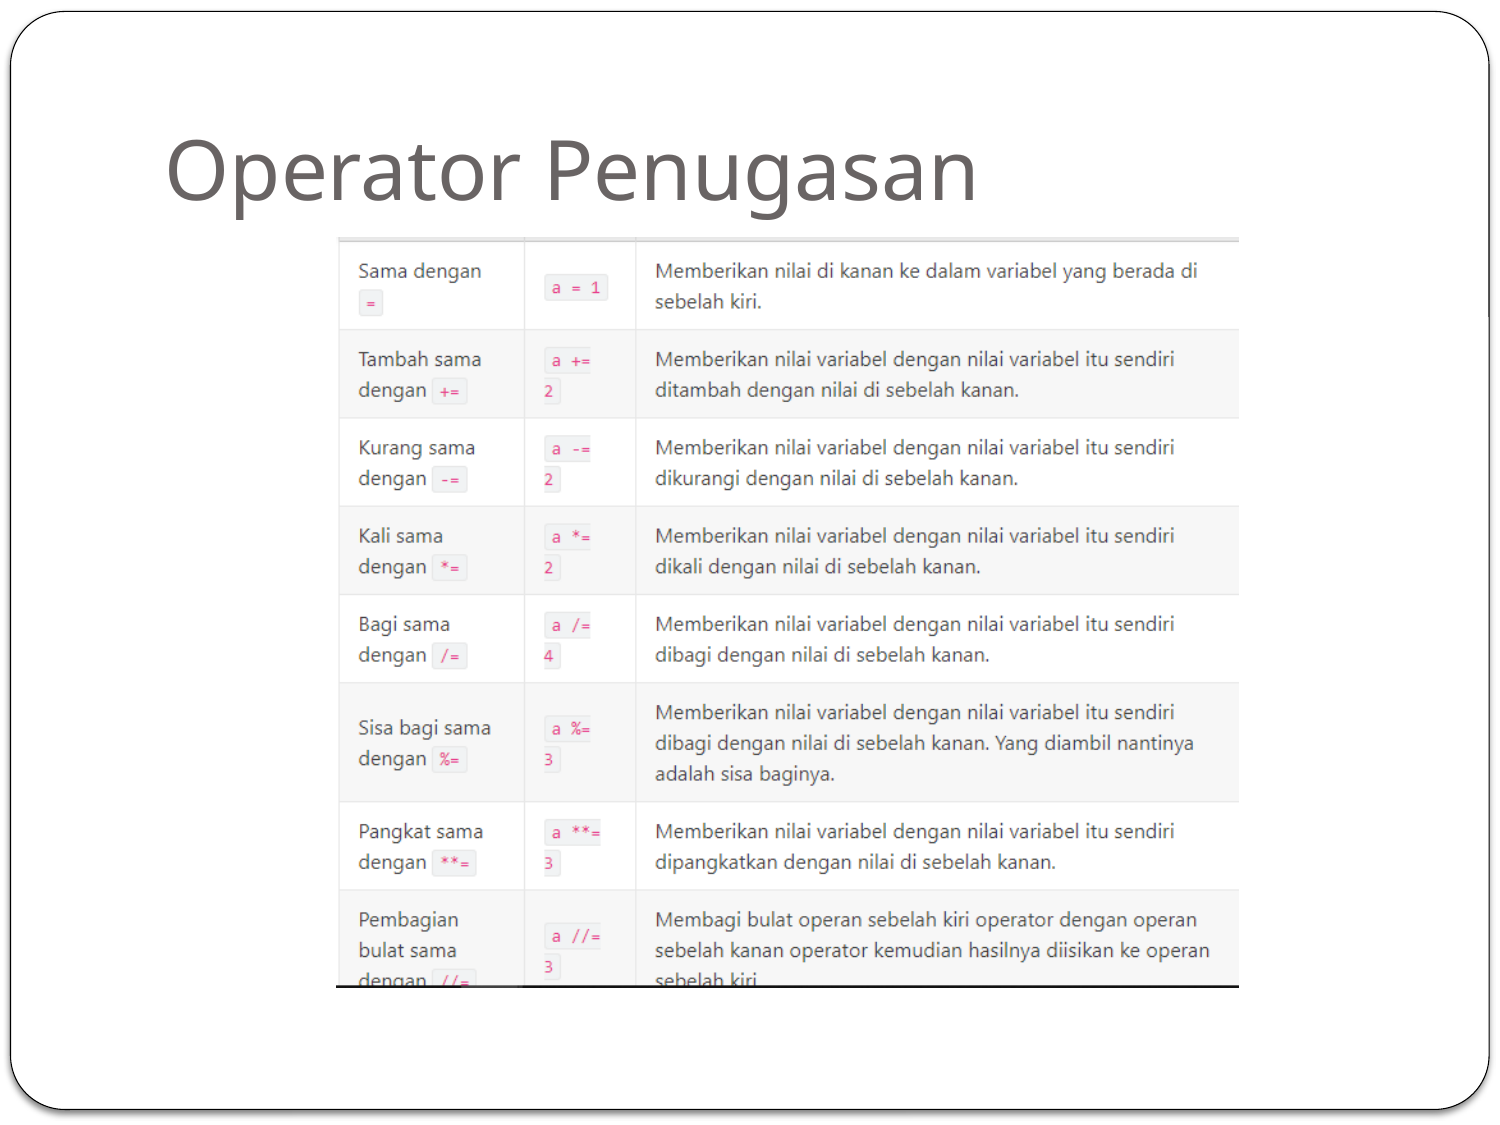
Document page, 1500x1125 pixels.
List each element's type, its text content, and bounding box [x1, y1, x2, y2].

title Operator Penugasan [150, 45, 1425, 233]
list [336, 237, 1239, 988]
